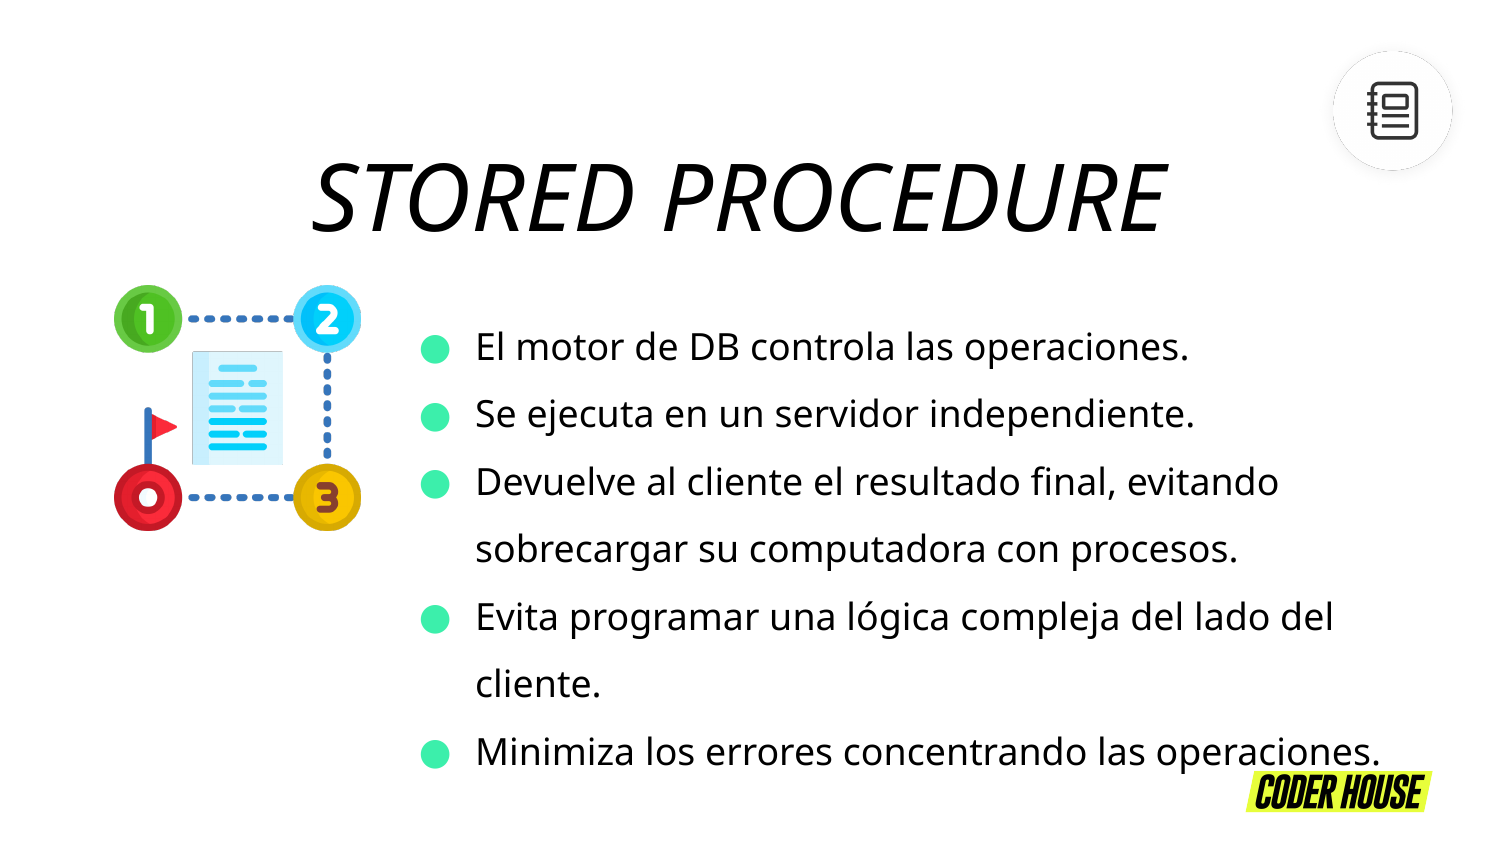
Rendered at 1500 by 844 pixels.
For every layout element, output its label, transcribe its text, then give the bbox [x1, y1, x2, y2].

picture [114, 284, 361, 532]
picture [1241, 764, 1437, 819]
text_box El motor de DB controla las operaciones. Se ejecuta en un servidor independiente. Devuelve al cliente el resultado final, evitando sobrecargar su computadora con procesos. Evita programar una lógica compleja del lado del cliente. Minimiza los errores concentrando las operaciones. [385, 285, 1437, 731]
text_box STORED PROCEDURE [274, 122, 1204, 286]
picture [1318, 36, 1467, 185]
